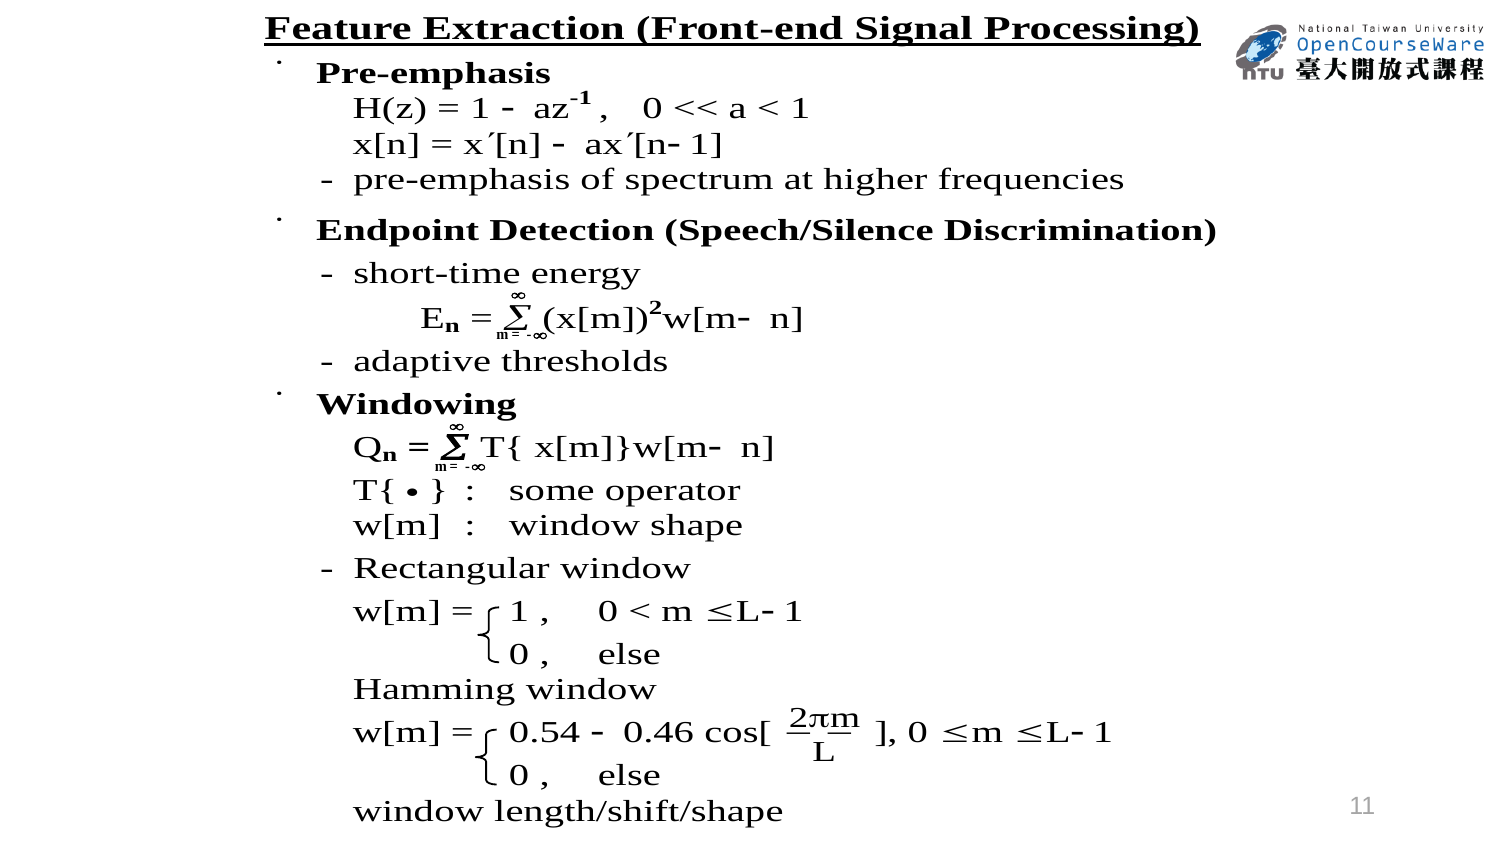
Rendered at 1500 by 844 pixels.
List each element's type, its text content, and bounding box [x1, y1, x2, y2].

text_box 11 [1334, 782, 1397, 827]
picture [1265, 14, 1500, 90]
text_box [241, 11, 1265, 828]
